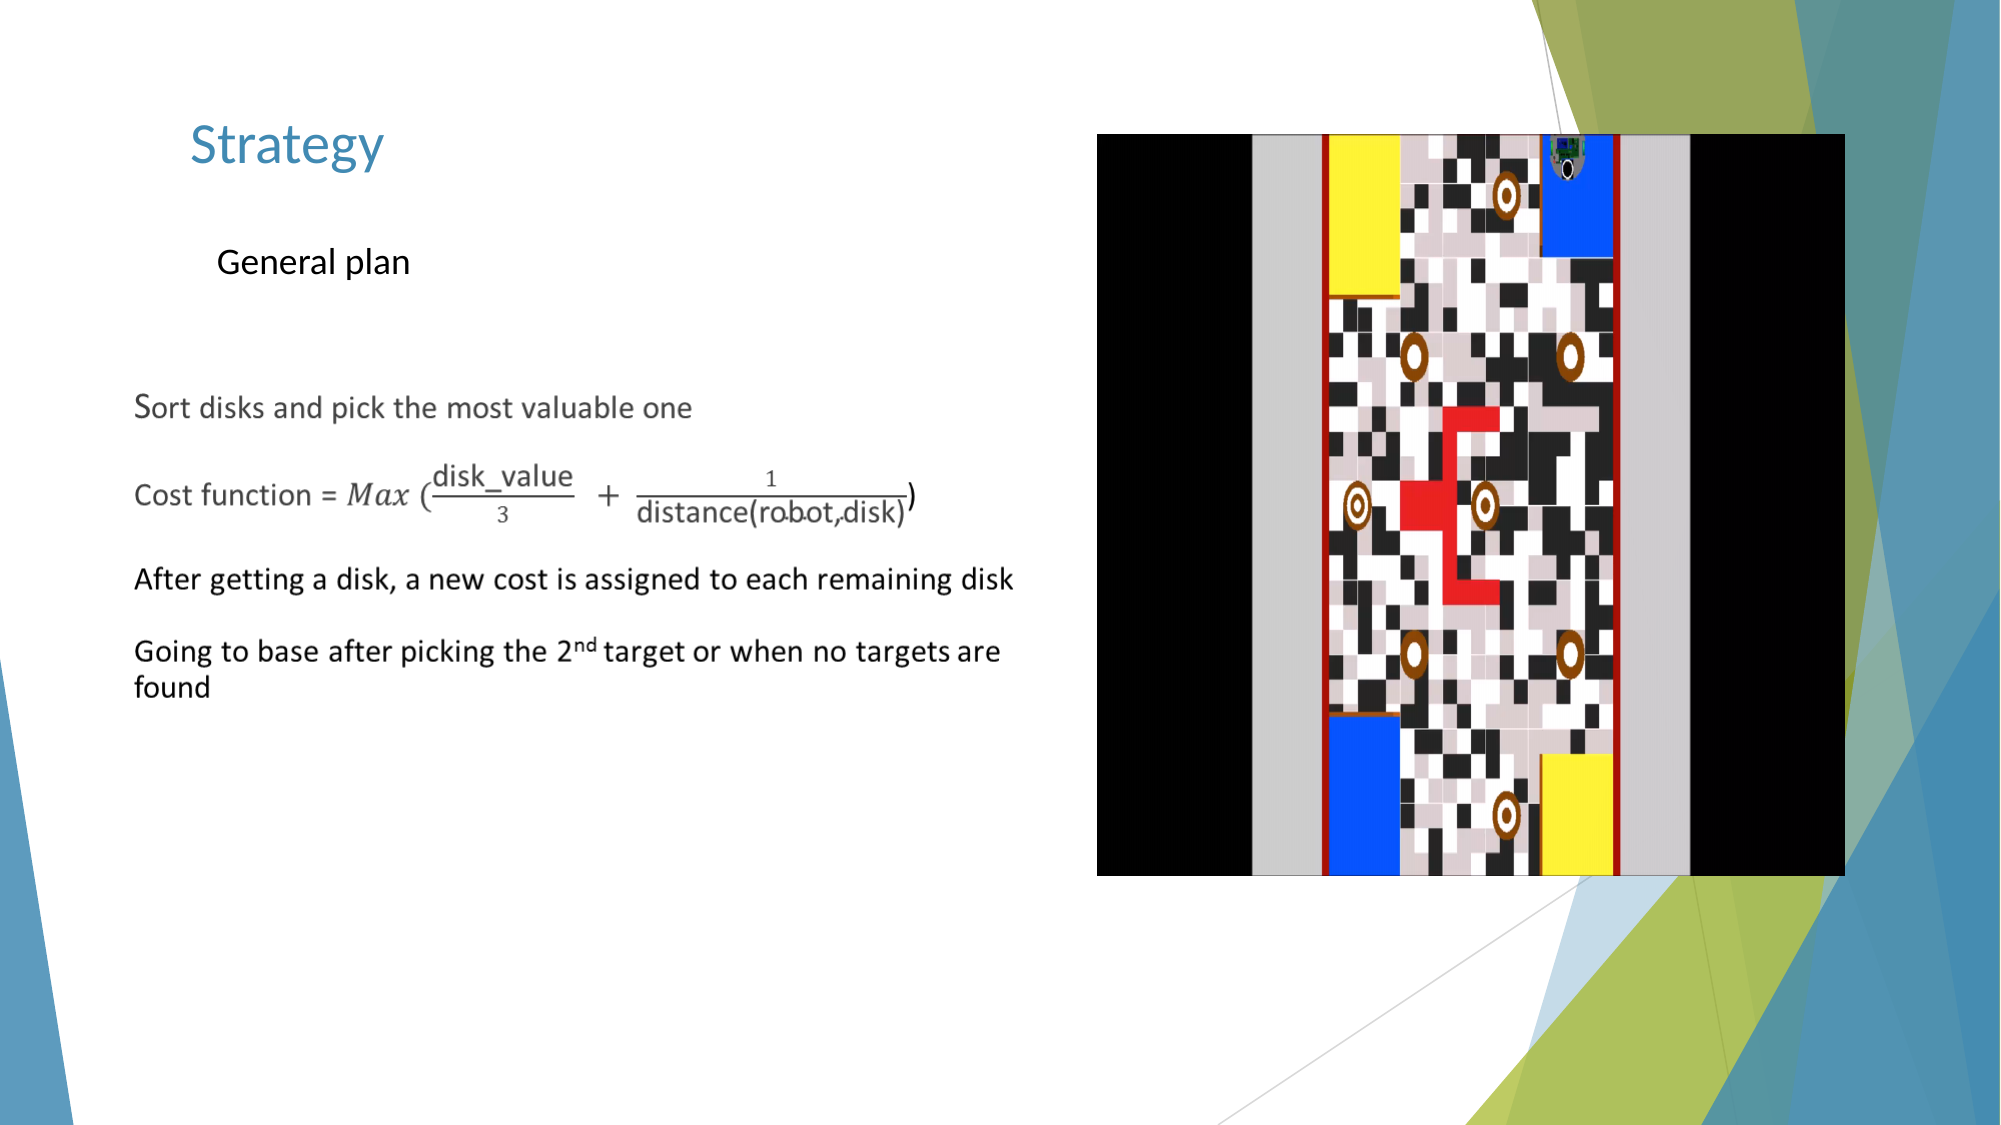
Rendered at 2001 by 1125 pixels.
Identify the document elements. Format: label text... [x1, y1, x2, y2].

text_box Strategy [175, 98, 534, 230]
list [1097, 134, 1845, 876]
title [104, 325, 1059, 841]
text_box General plan [201, 229, 479, 290]
